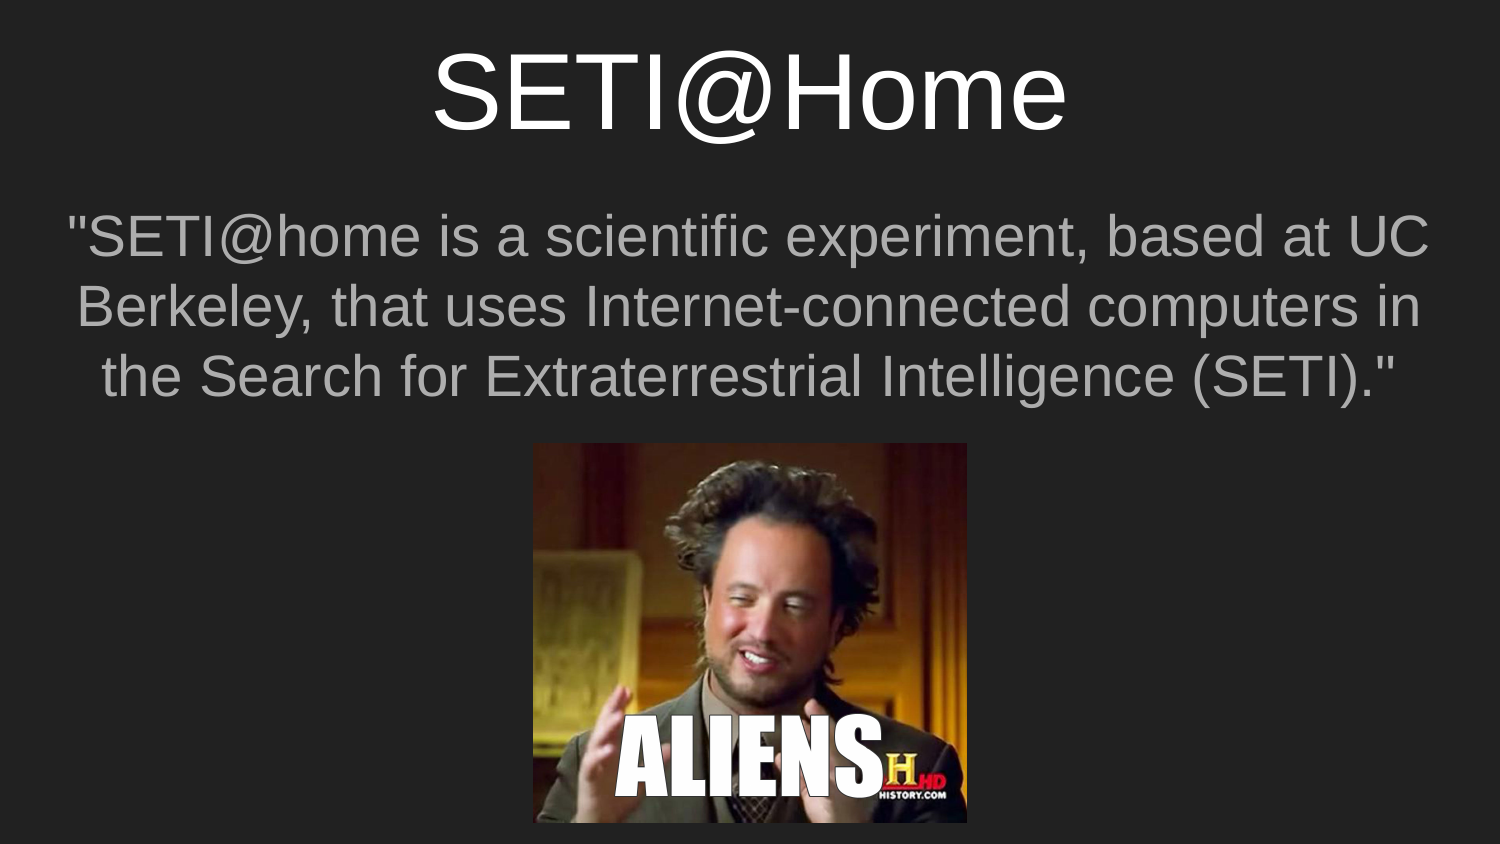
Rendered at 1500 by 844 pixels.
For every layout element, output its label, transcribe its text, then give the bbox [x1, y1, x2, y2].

picture [533, 443, 967, 823]
subtitle "SETI@home is a scientific experiment, based at UC Berkeley, that uses Internet-connected computers in the Search for Extraterrestrial Intelligence (SETI)." [51, 182, 1449, 612]
title SETI@Home [51, 19, 1449, 167]
